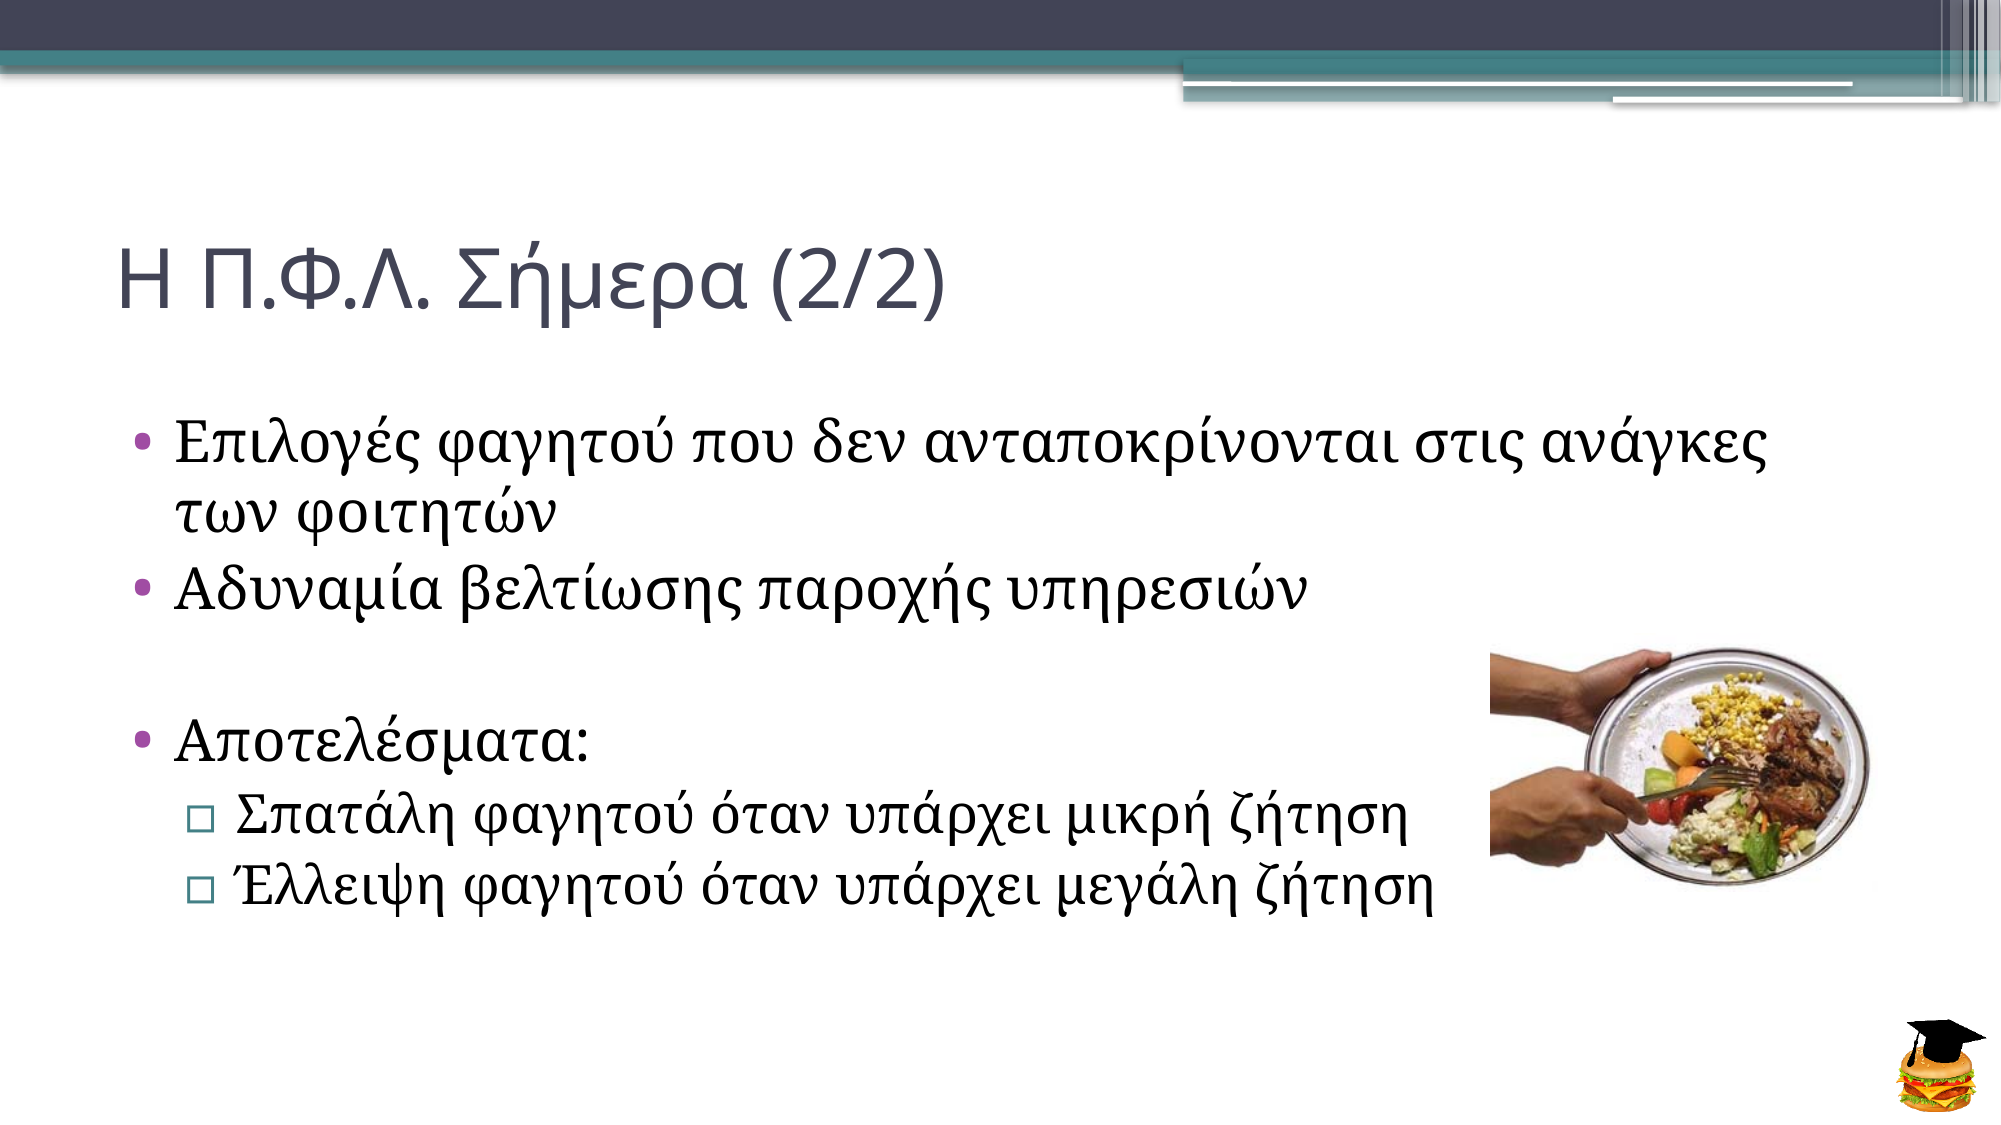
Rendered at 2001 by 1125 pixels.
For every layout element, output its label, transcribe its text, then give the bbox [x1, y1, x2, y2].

picture [1490, 633, 1878, 892]
title Η Π.Φ.Λ. Σήμερα (2/2) [99, 187, 1900, 363]
picture [1877, 999, 2000, 1122]
list Επιλογές φαγητού που δεν ανταποκρίνονται στις ανάγκες των φοιτητών Αδυναμία βελτίωσης παροχής υπηρεσιών Αποτελέσματα: Σπατάλη φαγητού όταν υπάρχει μικρή ζήτηση Έλλειψη φαγητού όταν υπάρχει μεγάλη ζήτηση [99, 397, 1900, 1079]
